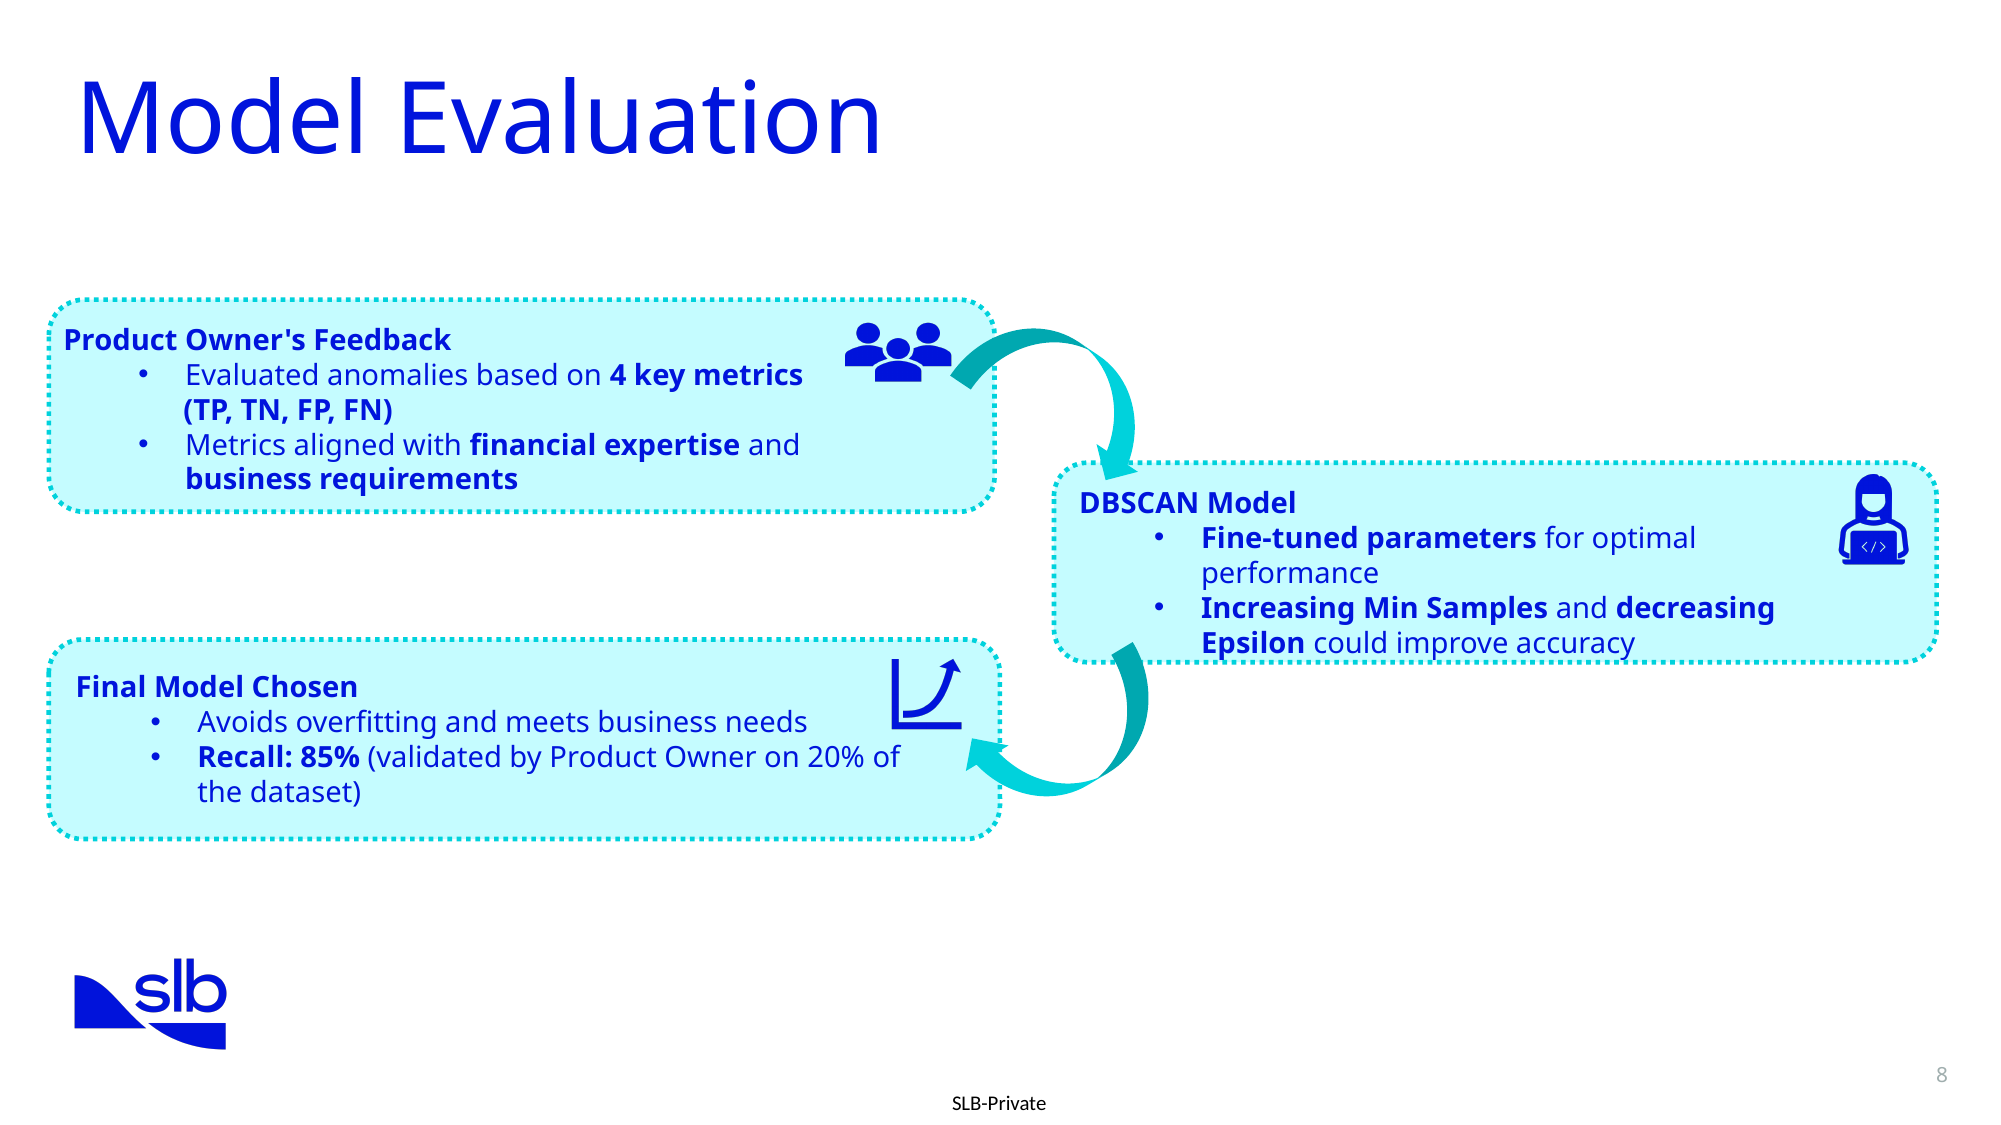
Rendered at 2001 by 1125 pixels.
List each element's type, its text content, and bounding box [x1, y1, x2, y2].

picture [838, 299, 958, 405]
text_box [958, 327, 1136, 462]
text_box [48, 639, 1000, 840]
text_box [1053, 462, 1937, 663]
picture [48, 932, 253, 1076]
text_box [1000, 663, 1150, 798]
text_box Model Evaluation [75, 67, 1178, 193]
text_box Product Owner's Feedback Evaluated anomalies based on 4 key metrics (TP, TN, FP, FN) Metrics aligned with financial expertise and business requirements [63, 321, 891, 496]
slide_number 8 [1835, 1051, 1948, 1090]
text_box [47, 298, 996, 513]
